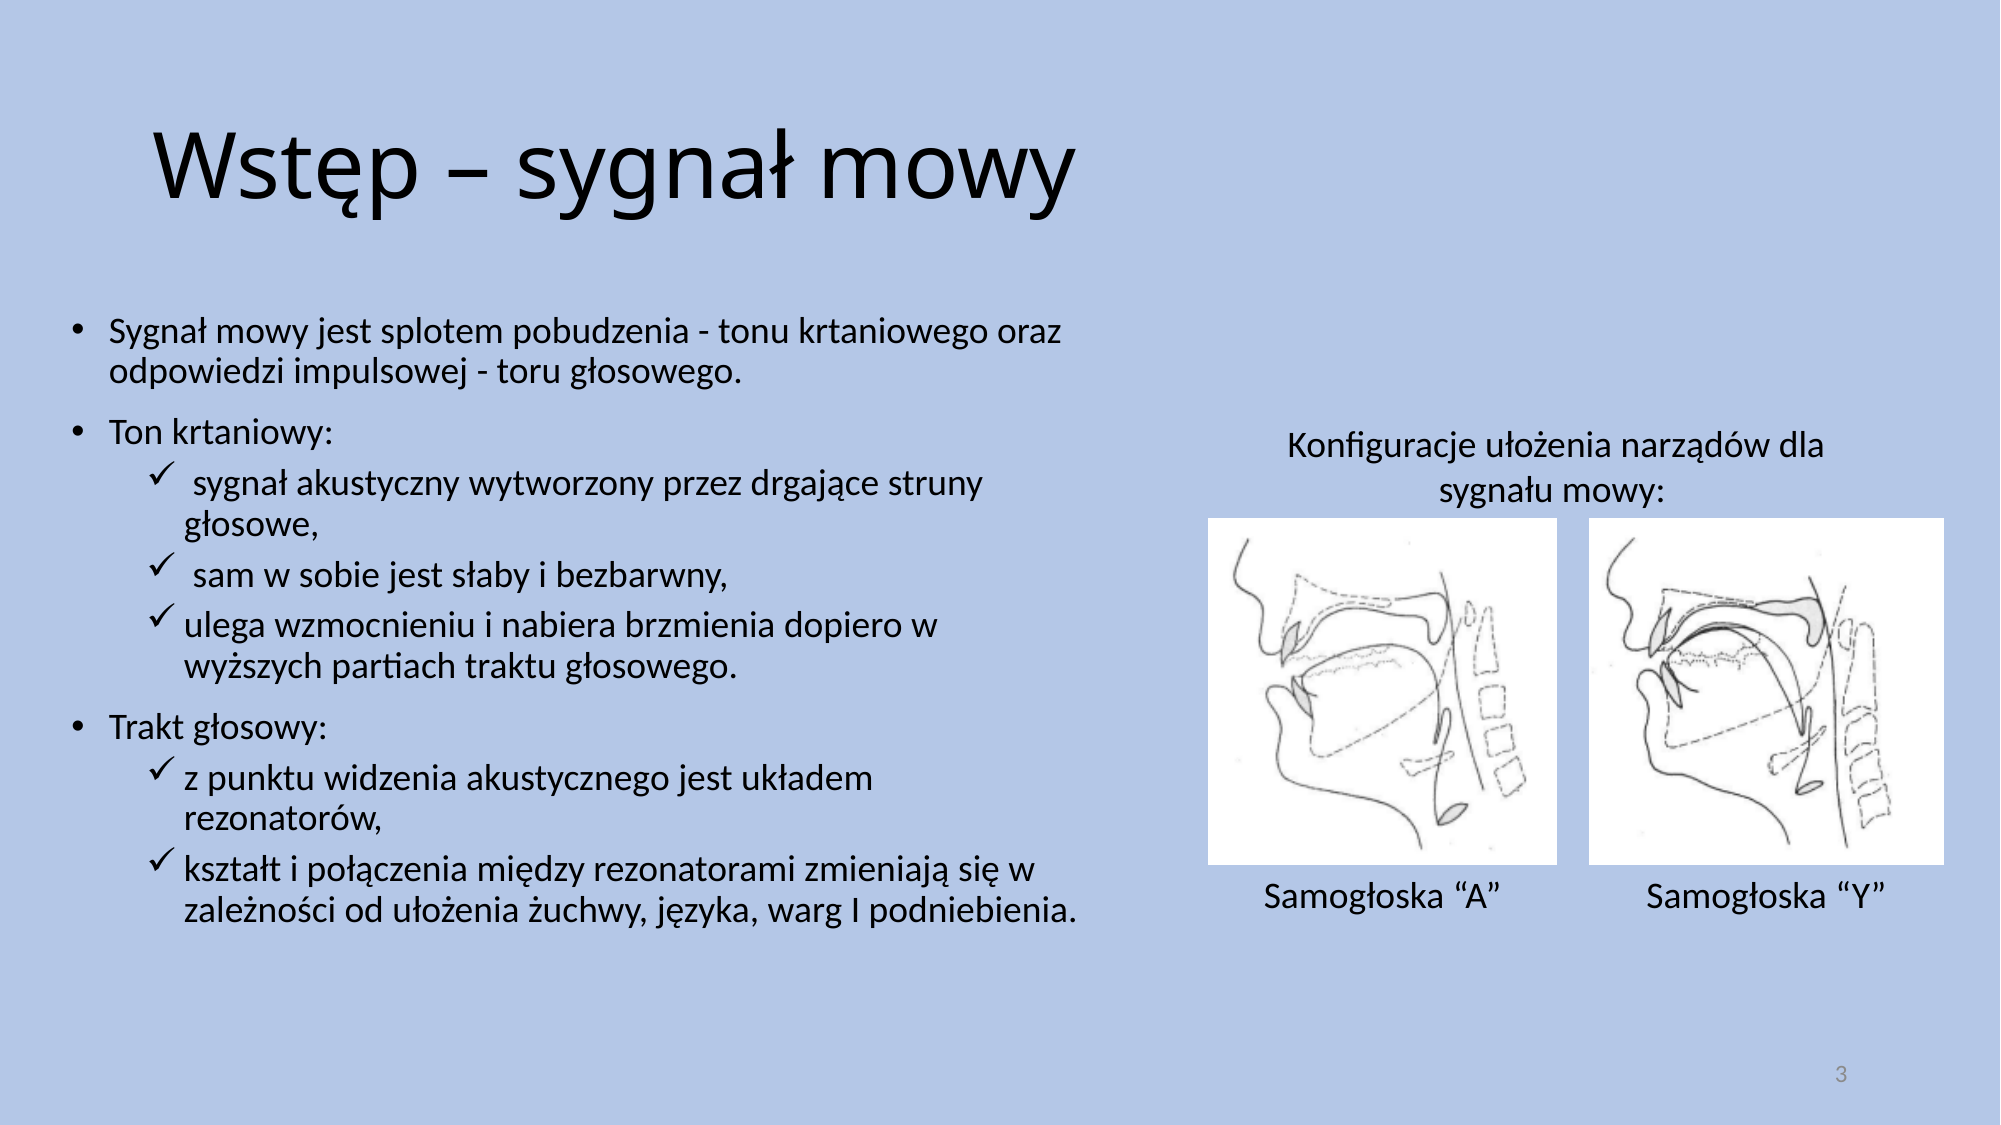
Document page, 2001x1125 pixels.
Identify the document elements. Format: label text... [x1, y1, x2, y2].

picture [1589, 518, 1944, 865]
text_box Konfiguracje ułożenia narządów dla sygnału mowy: [1269, 412, 1844, 517]
slide_number 3 [1412, 1042, 1863, 1103]
list Sygnał mowy jest splotem pobudzenia - tonu krtaniowego oraz odpowiedzi impulsowej - toru głosowego. Ton krtaniowy: sygnał akustyczny wytworzony przez drgające struny głosowe, sam w sobie jest słaby i bezbarwny, ulega wzmocnieniu i nabiera brzmienia dopiero w wyższych partiach traktu głosowego. Trakt głosowy: z punktu widzenia akustycznego jest układem rezonatorów, kształt i połączenia między rezonatorami zmieniają się w zależności od ułożenia żuchwy, języka, warg I podniebienia. [56, 303, 1095, 1017]
title Wstęp – sygnał mowy [137, 59, 1863, 278]
picture [1208, 518, 1557, 865]
text_box Samogłoska “Y” [1614, 865, 1918, 924]
text_box Samogłoska “A” [1231, 865, 1535, 924]
